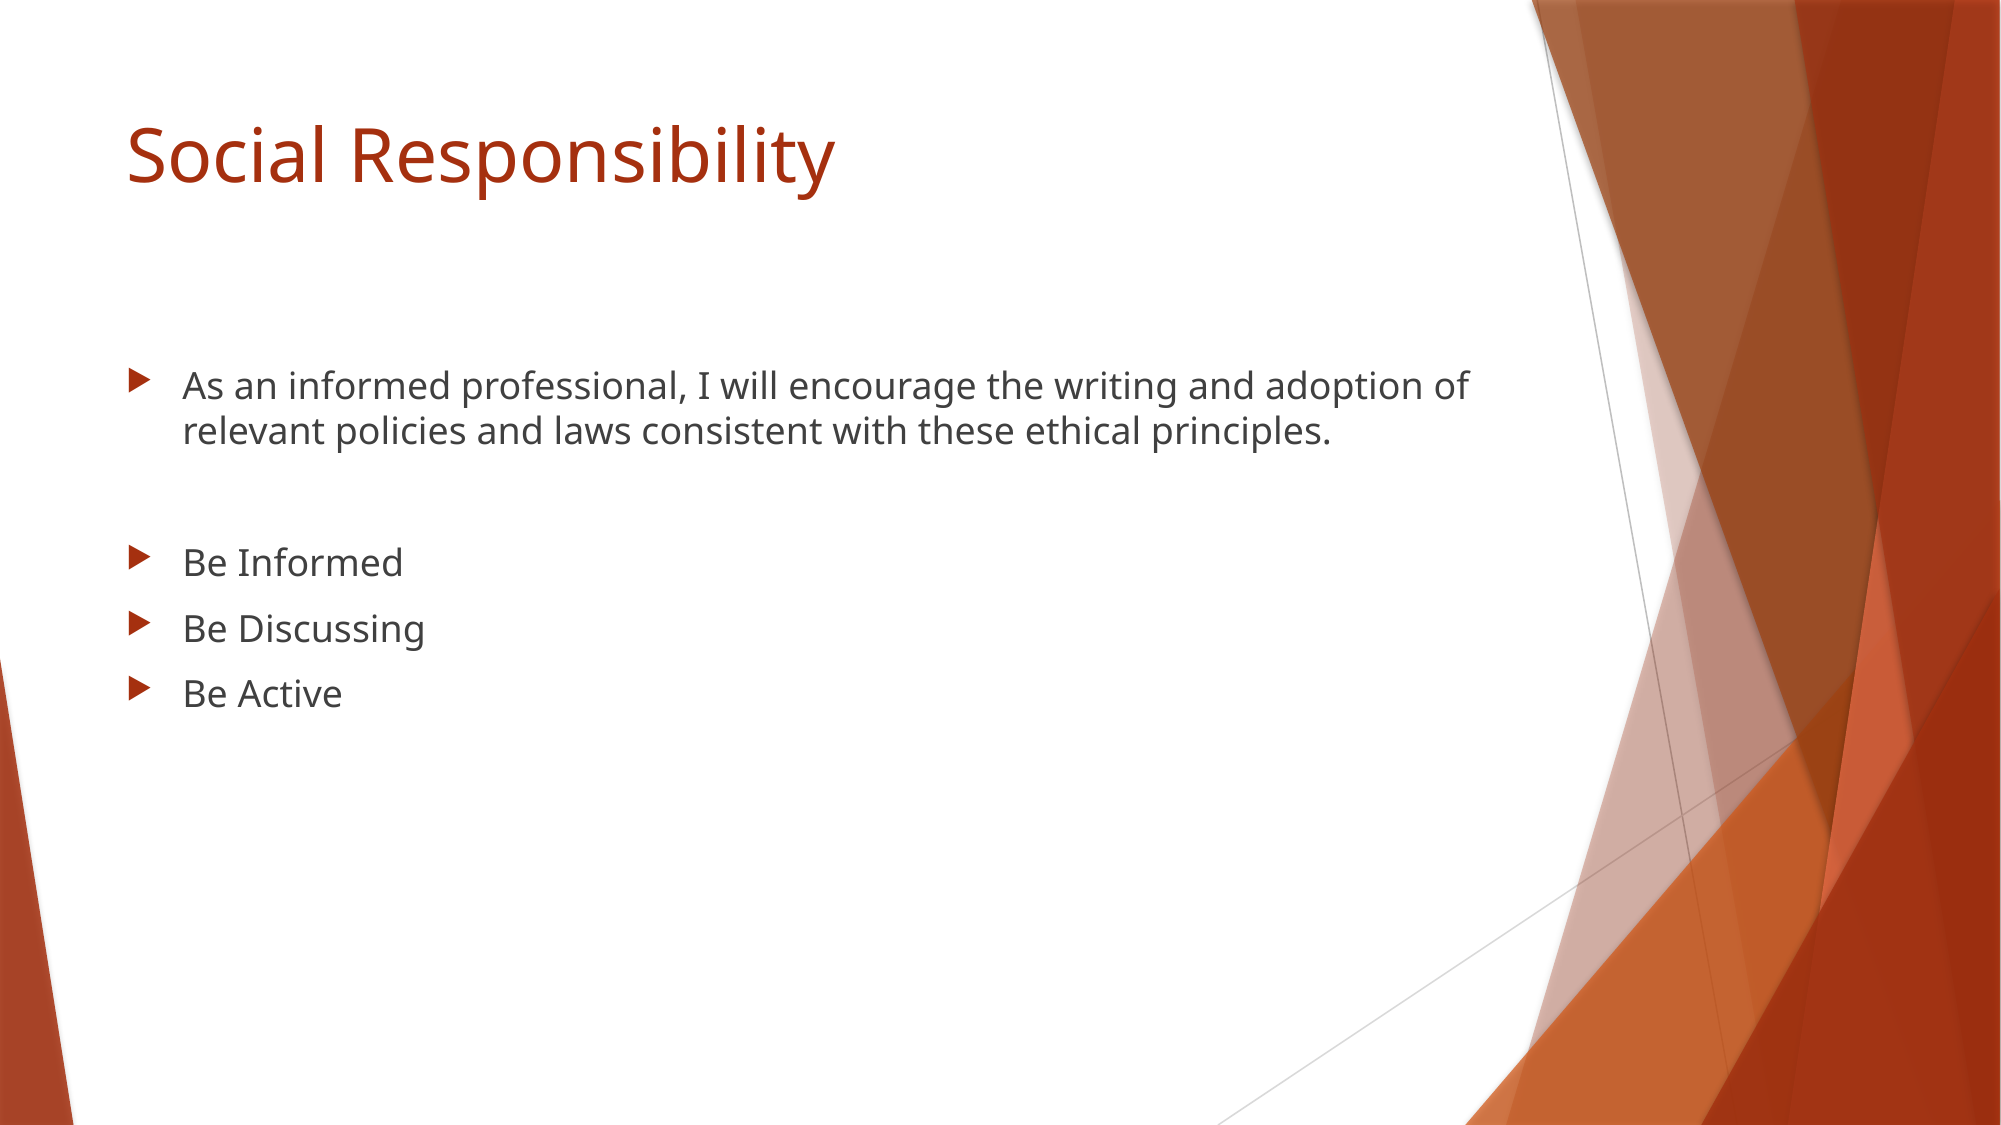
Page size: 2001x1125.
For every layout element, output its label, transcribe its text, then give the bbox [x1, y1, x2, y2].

title Social Responsibility [111, 99, 1522, 317]
list As an informed professional, I will encourage the writing and adoption of relevant policies and laws consistent with these ethical principles. Be Informed Be Discussing Be Active [111, 354, 1522, 992]
